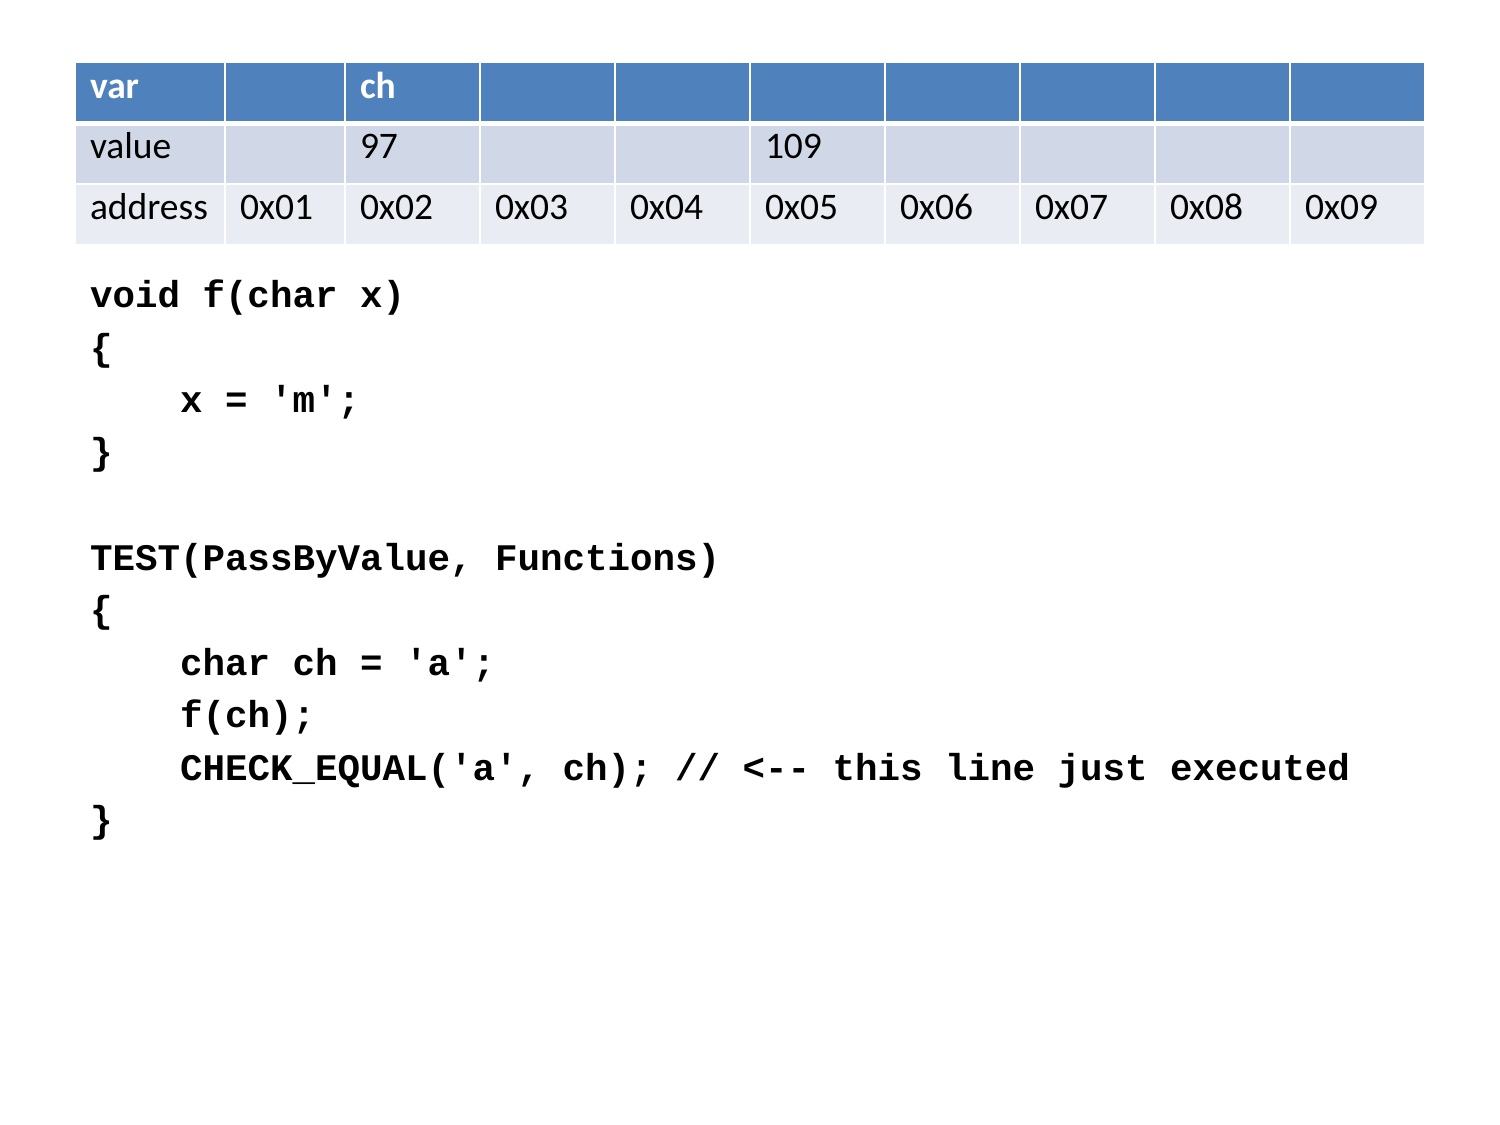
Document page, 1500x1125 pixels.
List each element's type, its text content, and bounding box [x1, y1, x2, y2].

table_cell 0x06 [886, 185, 1019, 244]
table_cell 0x08 [1156, 185, 1289, 244]
table_cell [1156, 126, 1289, 183]
table_cell [886, 126, 1019, 183]
table_cell [1291, 126, 1424, 183]
table_header ch [346, 63, 479, 121]
table_cell 0x02 [346, 185, 479, 244]
table_cell 0x01 [226, 185, 344, 244]
table_cell address [76, 185, 224, 244]
table_header [616, 63, 749, 121]
table_header [1021, 63, 1154, 121]
table_cell [481, 126, 614, 183]
table_header var [76, 63, 224, 121]
table_cell [226, 126, 344, 183]
table_cell value [76, 126, 224, 183]
table_cell 0x04 [616, 185, 749, 244]
table_header [886, 63, 1019, 121]
list void f(char x) { x = 'm'; } TEST(PassByValue, Functions) { char ch = 'a'; f(ch); CHECK_EQUAL('a', ch); // <-- this line just executed } [75, 262, 1425, 1005]
table_cell 0x05 [751, 185, 884, 244]
table_header [1156, 63, 1289, 121]
table_cell 109 [751, 126, 884, 183]
table_cell 97 [346, 126, 479, 183]
table_cell [1021, 126, 1154, 183]
table_cell 0x09 [1291, 185, 1424, 244]
table_cell [616, 126, 749, 183]
table_header [751, 63, 884, 121]
table_header [1291, 63, 1424, 121]
table_header [226, 63, 344, 121]
table_cell 0x03 [481, 185, 614, 244]
table_header [481, 63, 614, 121]
table_cell 0x07 [1021, 185, 1154, 244]
